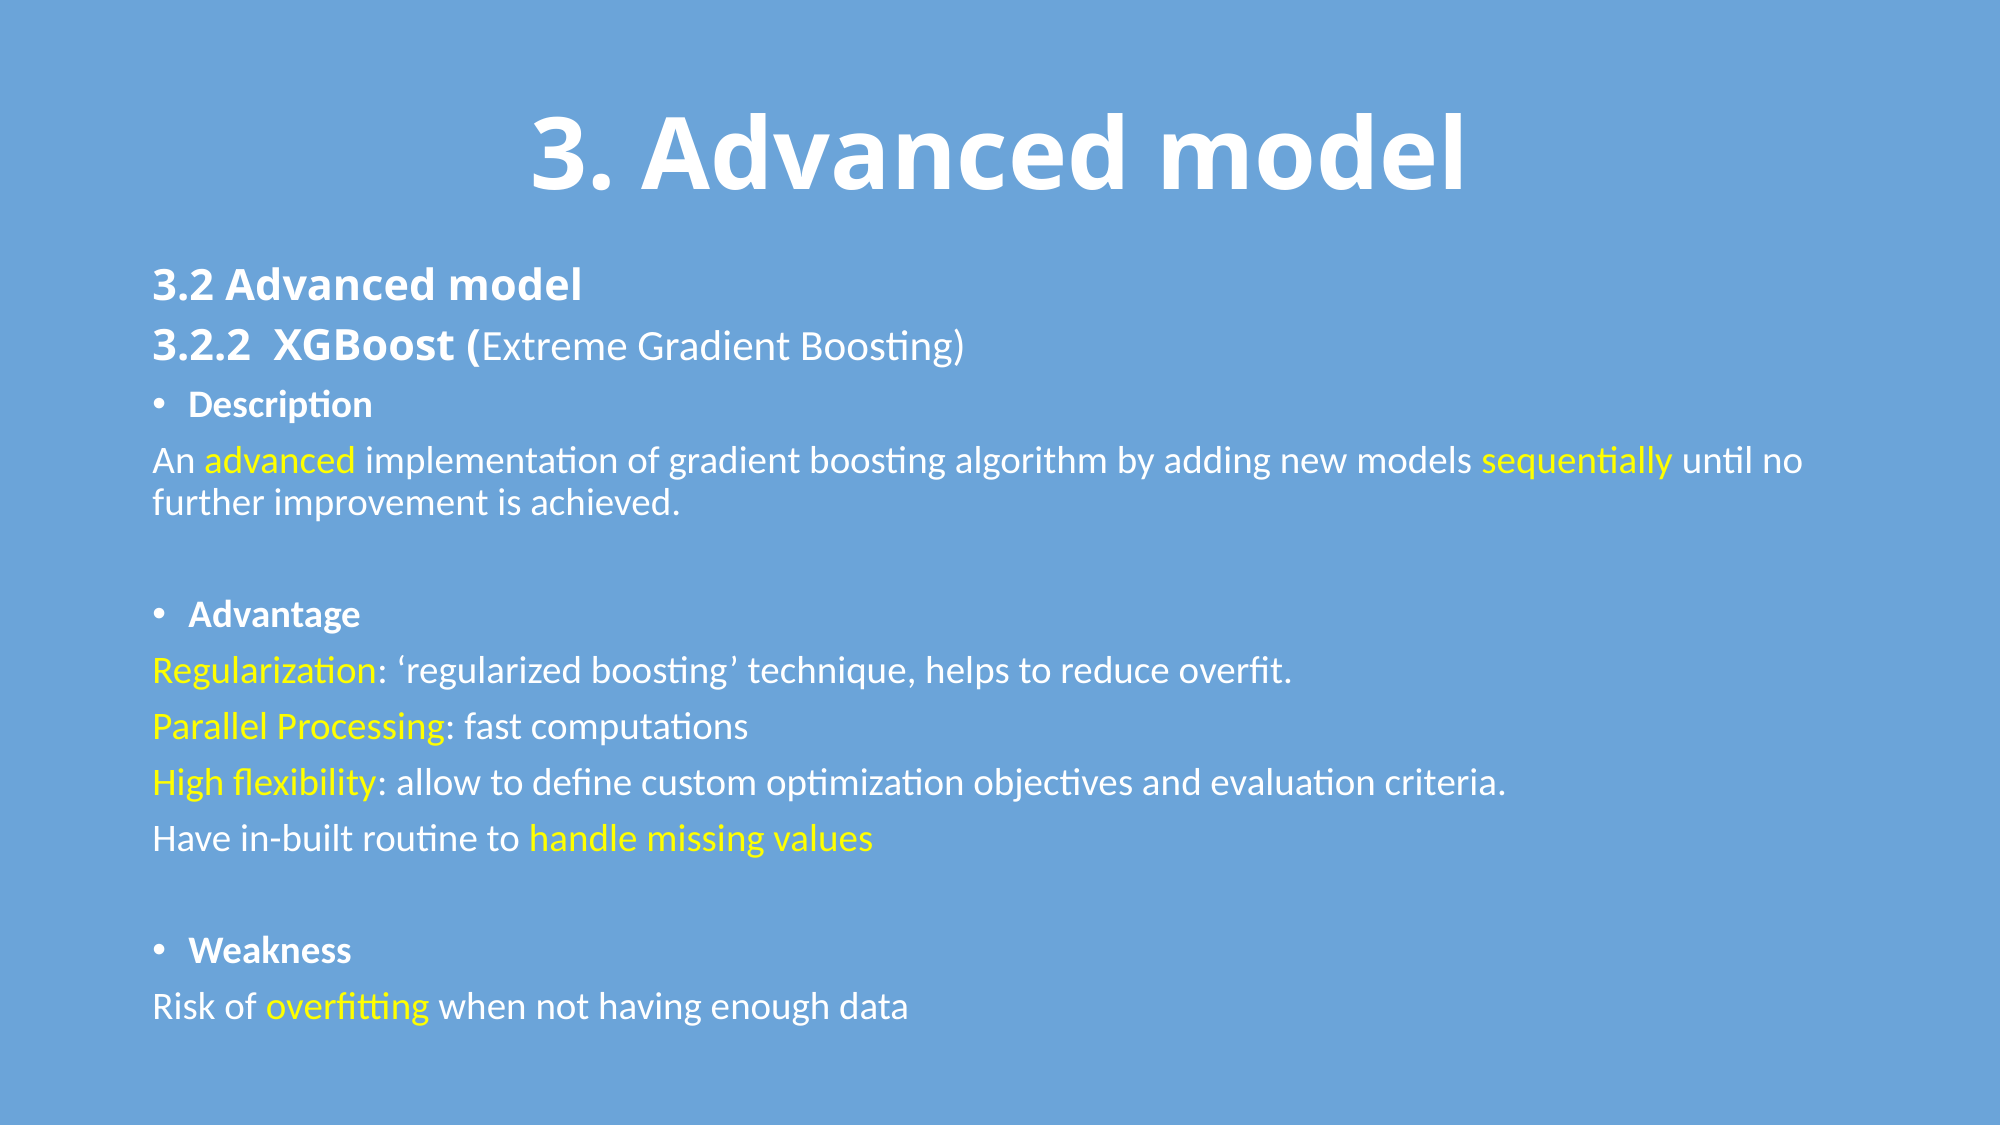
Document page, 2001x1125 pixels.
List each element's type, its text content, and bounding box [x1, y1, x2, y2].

title 3. Advanced model [137, 59, 1863, 255]
list 3.2 Advanced model 3.2.2 XGBoost (Extreme Gradient Boosting) Description An advanced implementation of gradient boosting algorithm by adding new models sequentially until no further improvement is achieved. Advantage Regularization: ‘regularized boosting’ technique, helps to reduce overfit. Parallel Processing: fast computations High flexibility: allow to define custom optimization objectives and evaluation criteria. Have in-built routine to handle missing values Weakness Risk of overfitting when not having enough data [137, 255, 1863, 1046]
